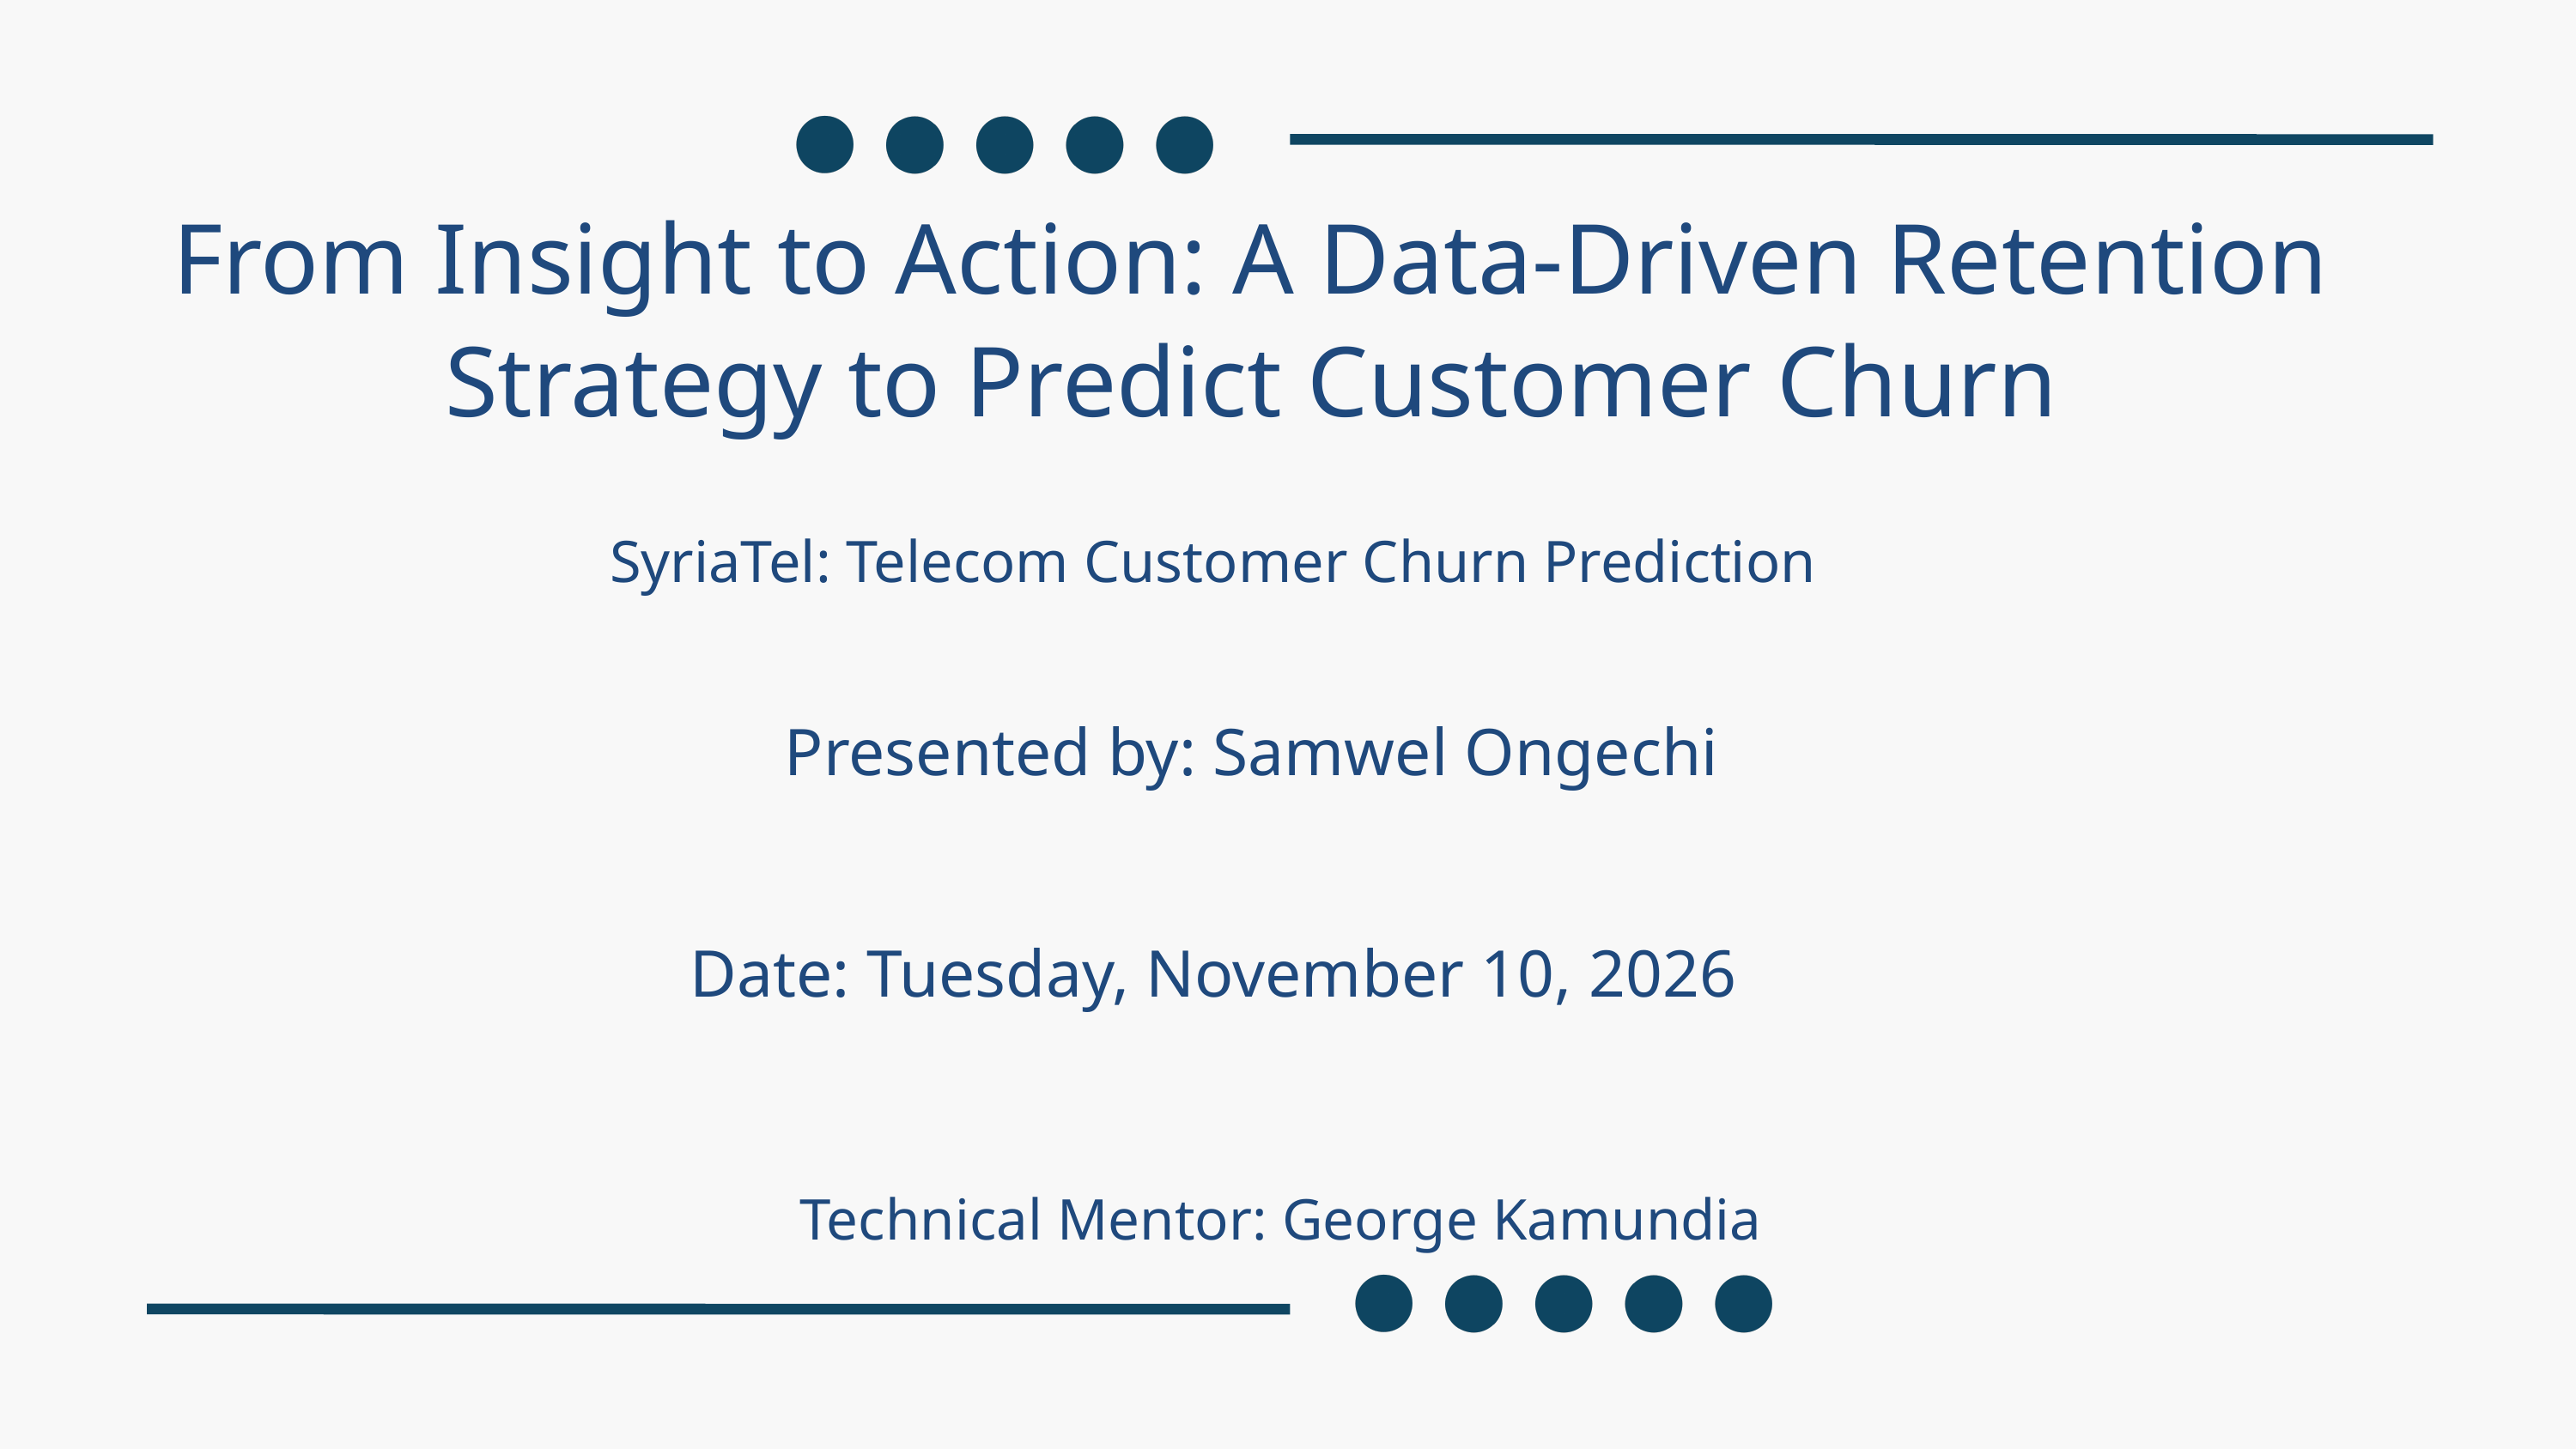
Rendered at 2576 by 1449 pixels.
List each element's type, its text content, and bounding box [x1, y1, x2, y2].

text_box SyriaTel: Telecom Customer Churn Prediction [393, 515, 2034, 594]
text_box Date: Sunday, July 20, 2025 [705, 967, 1722, 1022]
text_box Presented by: Samwel Ongechi [429, 734, 2074, 842]
text_box Technical Mentor: George Kamundia [788, 1173, 1773, 1252]
text_box [795, 113, 1214, 176]
text_box From Insight to Action: A Data-Driven Retention Strategy to Predict Customer Churn [107, 191, 2396, 436]
text_box [1354, 1272, 1773, 1335]
